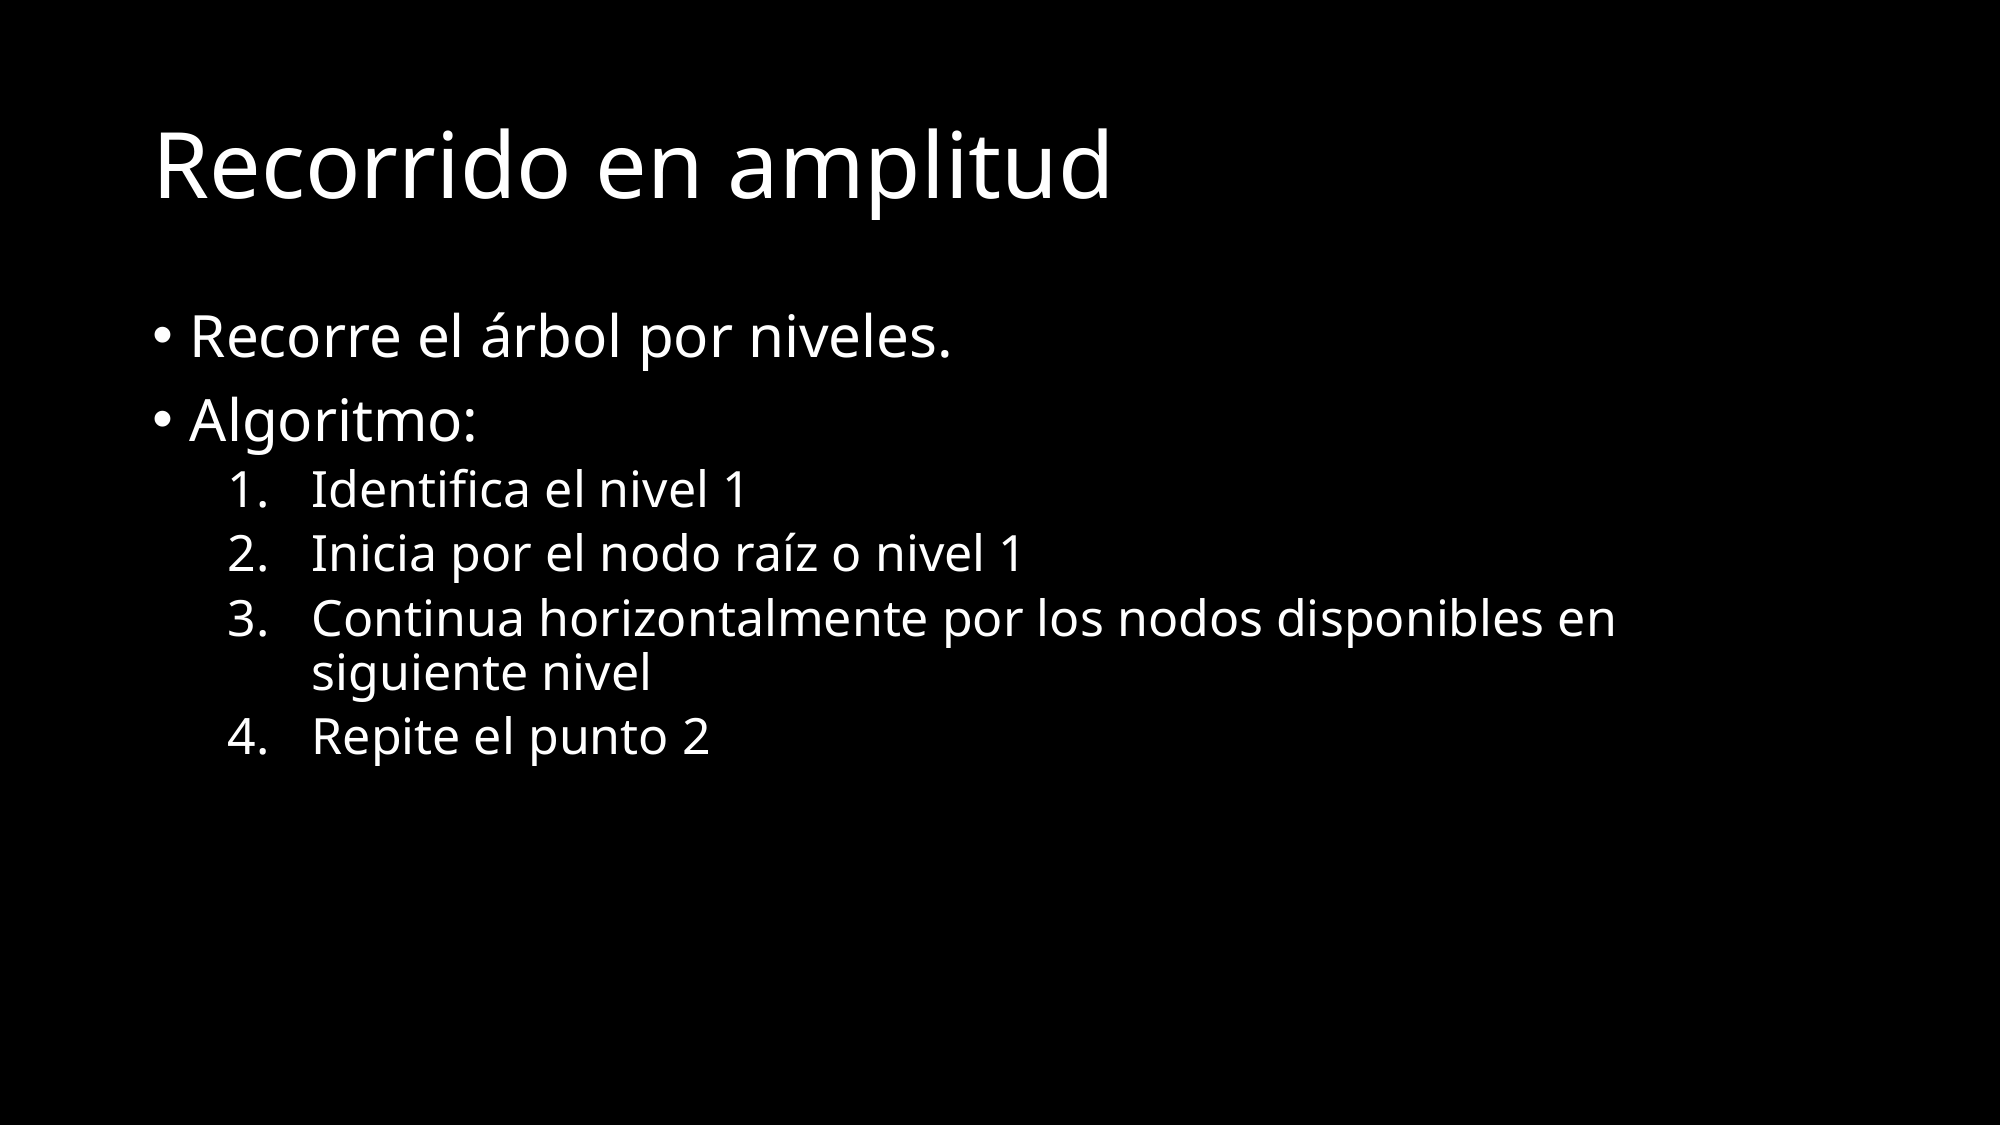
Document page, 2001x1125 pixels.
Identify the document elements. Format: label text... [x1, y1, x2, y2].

title Recorrido en amplitud [137, 59, 1863, 278]
list Recorre el árbol por niveles. Algoritmo: Identifica el nivel 1 Inicia por el nodo raíz o nivel 1 Continua horizontalmente por los nodos disponibles en siguiente nivel Repite el punto 2 [137, 299, 1863, 1014]
